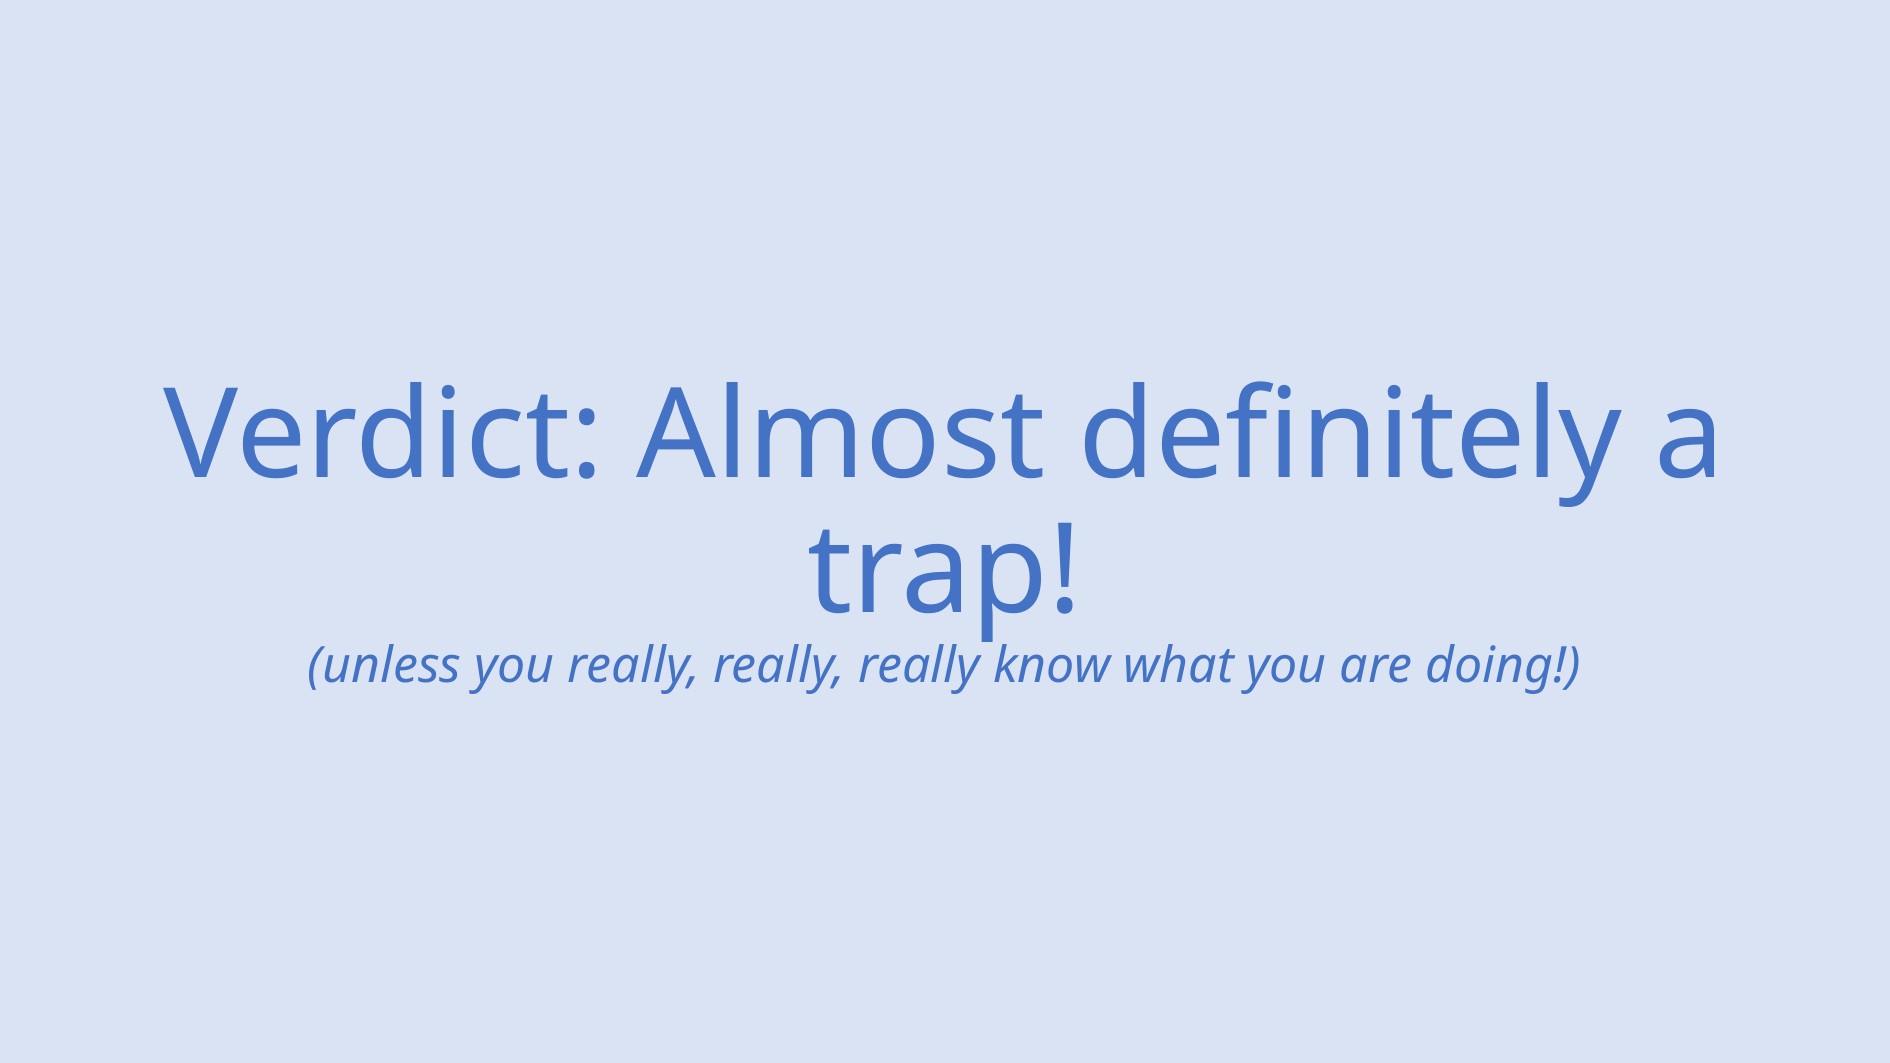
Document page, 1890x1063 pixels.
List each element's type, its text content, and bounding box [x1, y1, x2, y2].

title Verdict: Almost definitely a trap! (unless you really, really, really know what you are doing!) [59, 59, 1831, 1004]
